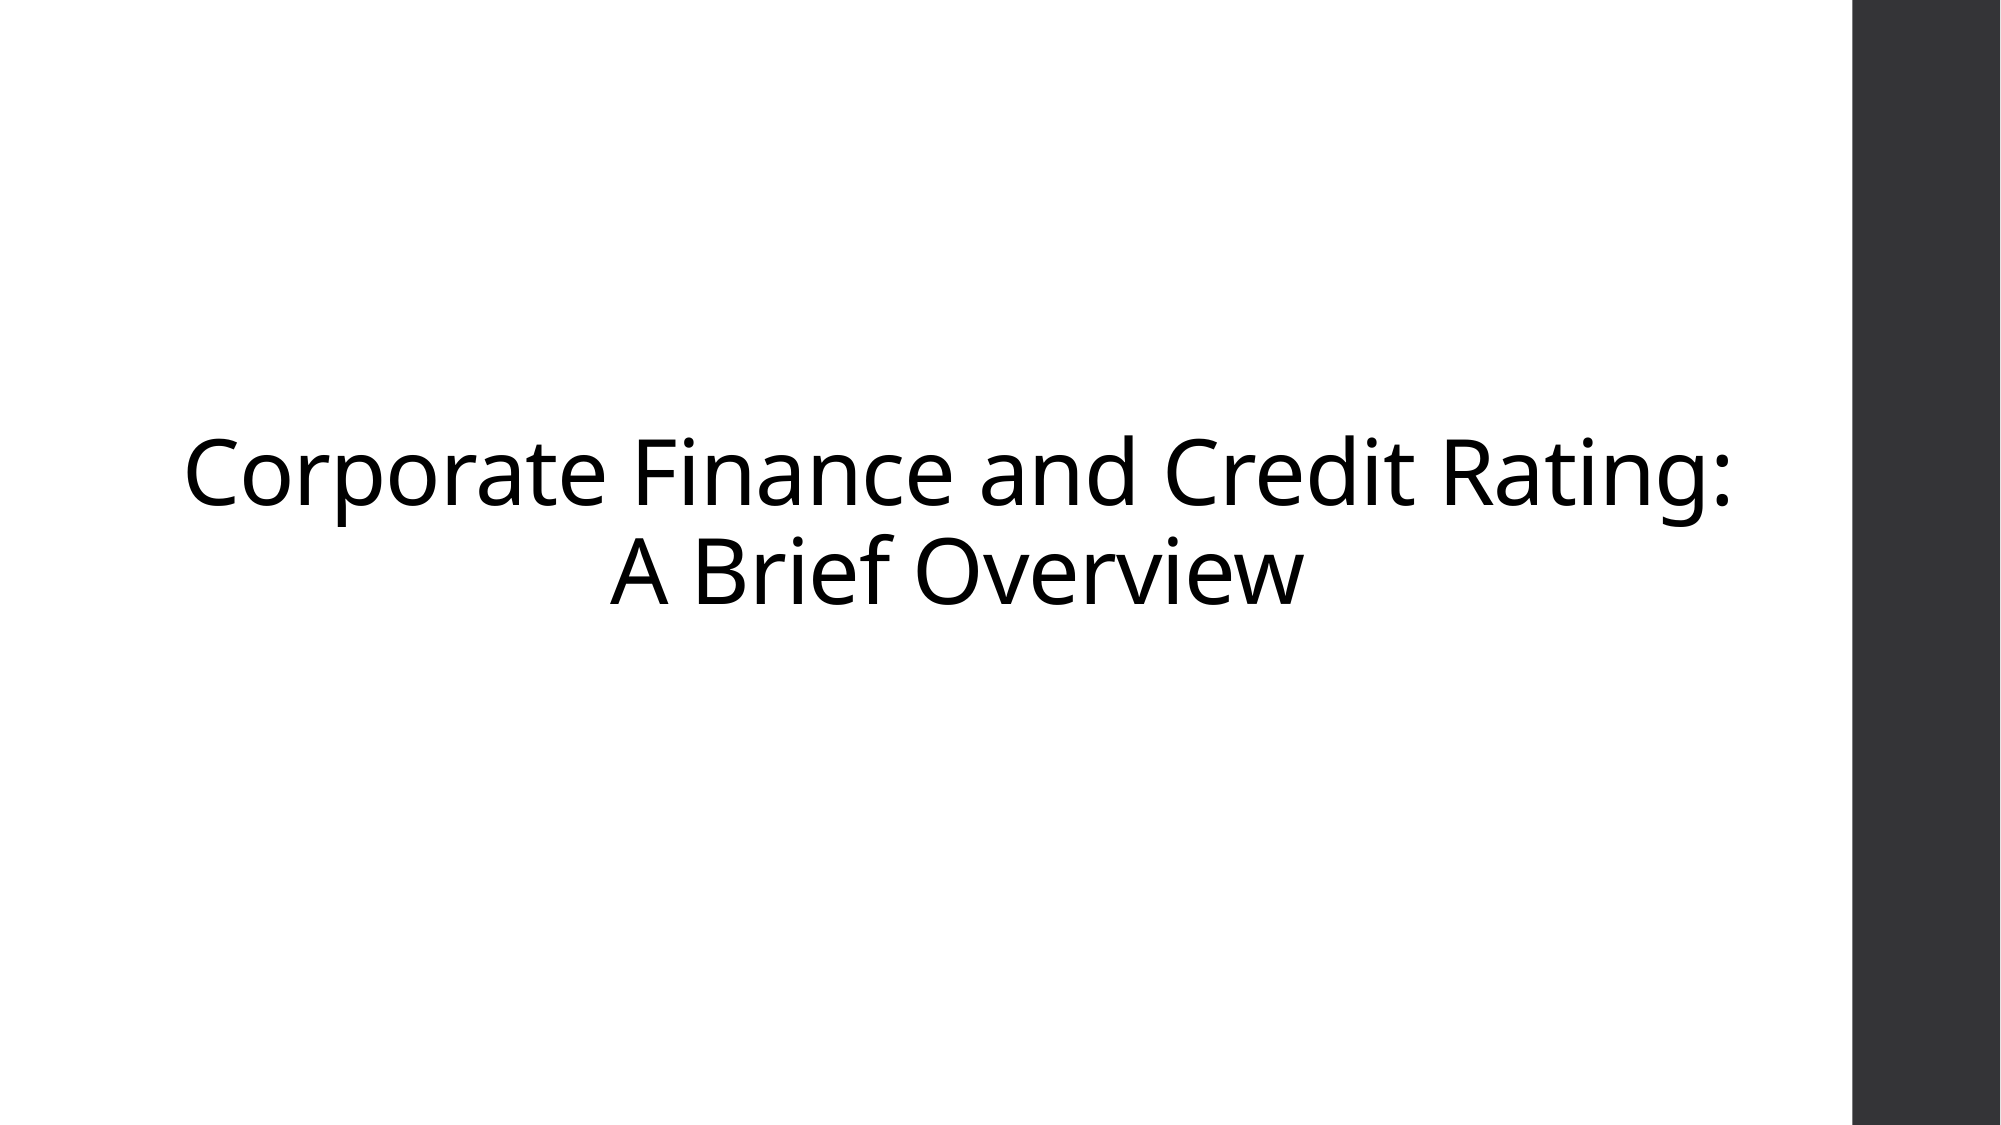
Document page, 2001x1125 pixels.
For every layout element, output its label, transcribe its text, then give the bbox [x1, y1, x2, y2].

title Corporate Finance and Credit Rating: A Brief Overview [162, 414, 1753, 632]
